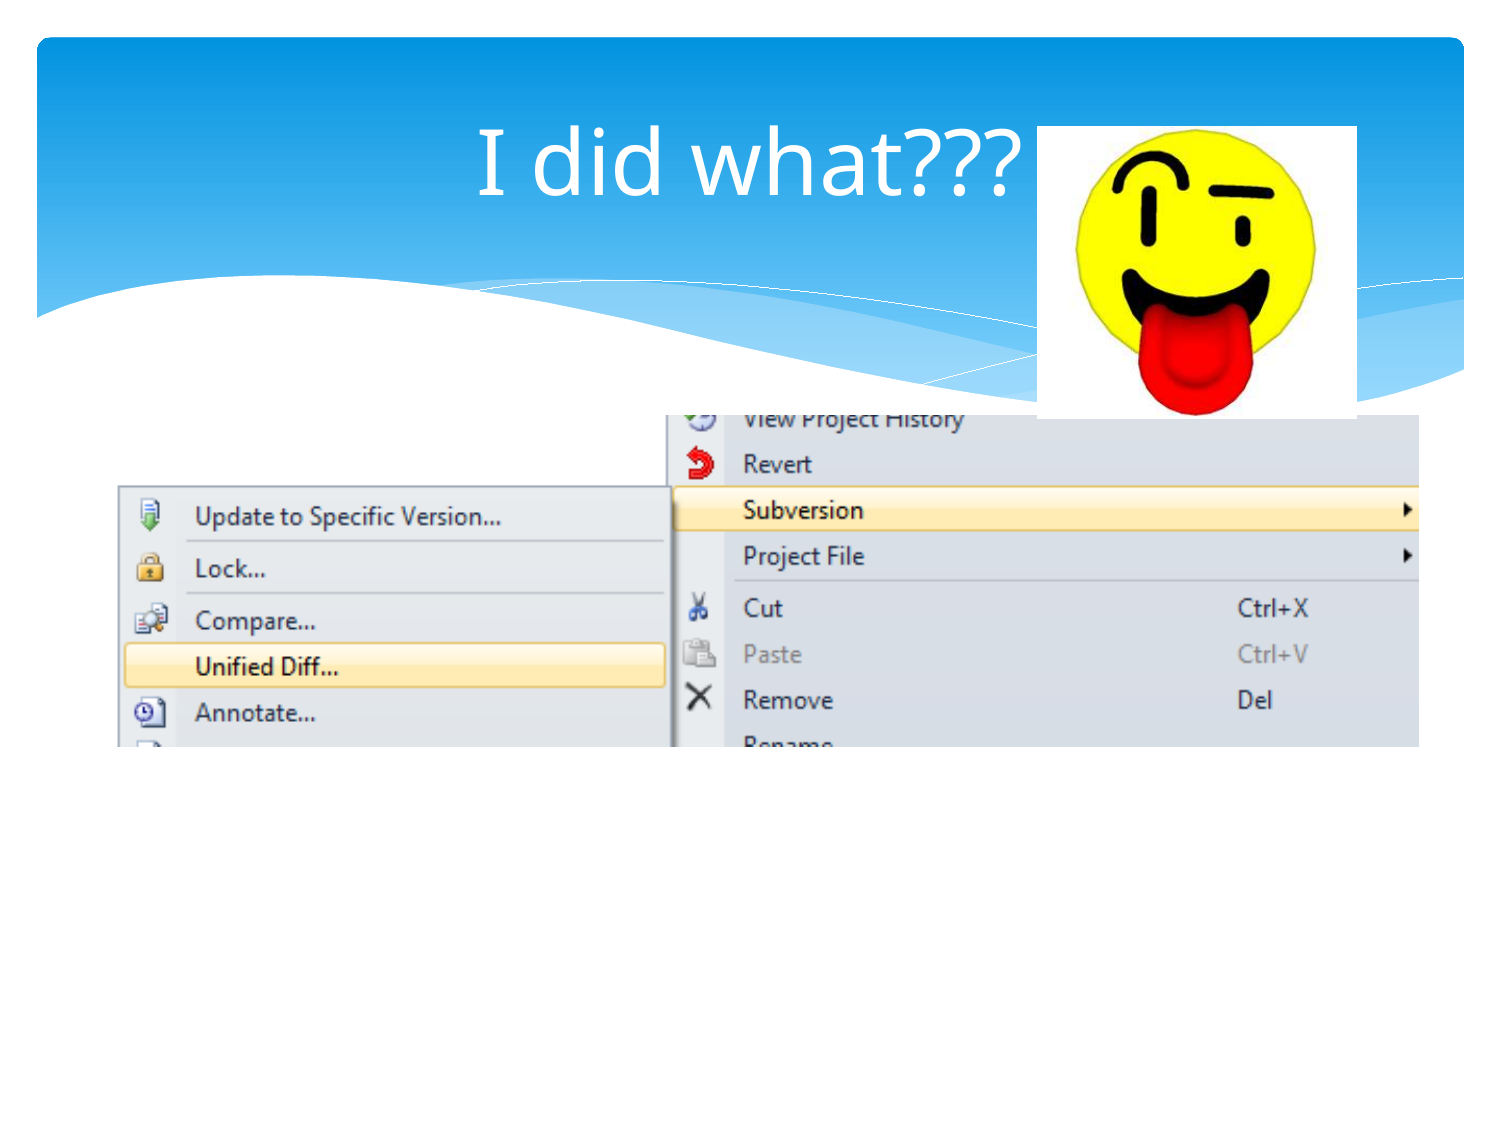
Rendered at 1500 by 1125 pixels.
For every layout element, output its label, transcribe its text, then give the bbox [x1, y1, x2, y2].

picture [112, 126, 1419, 748]
title I did what??? [75, 55, 1425, 261]
